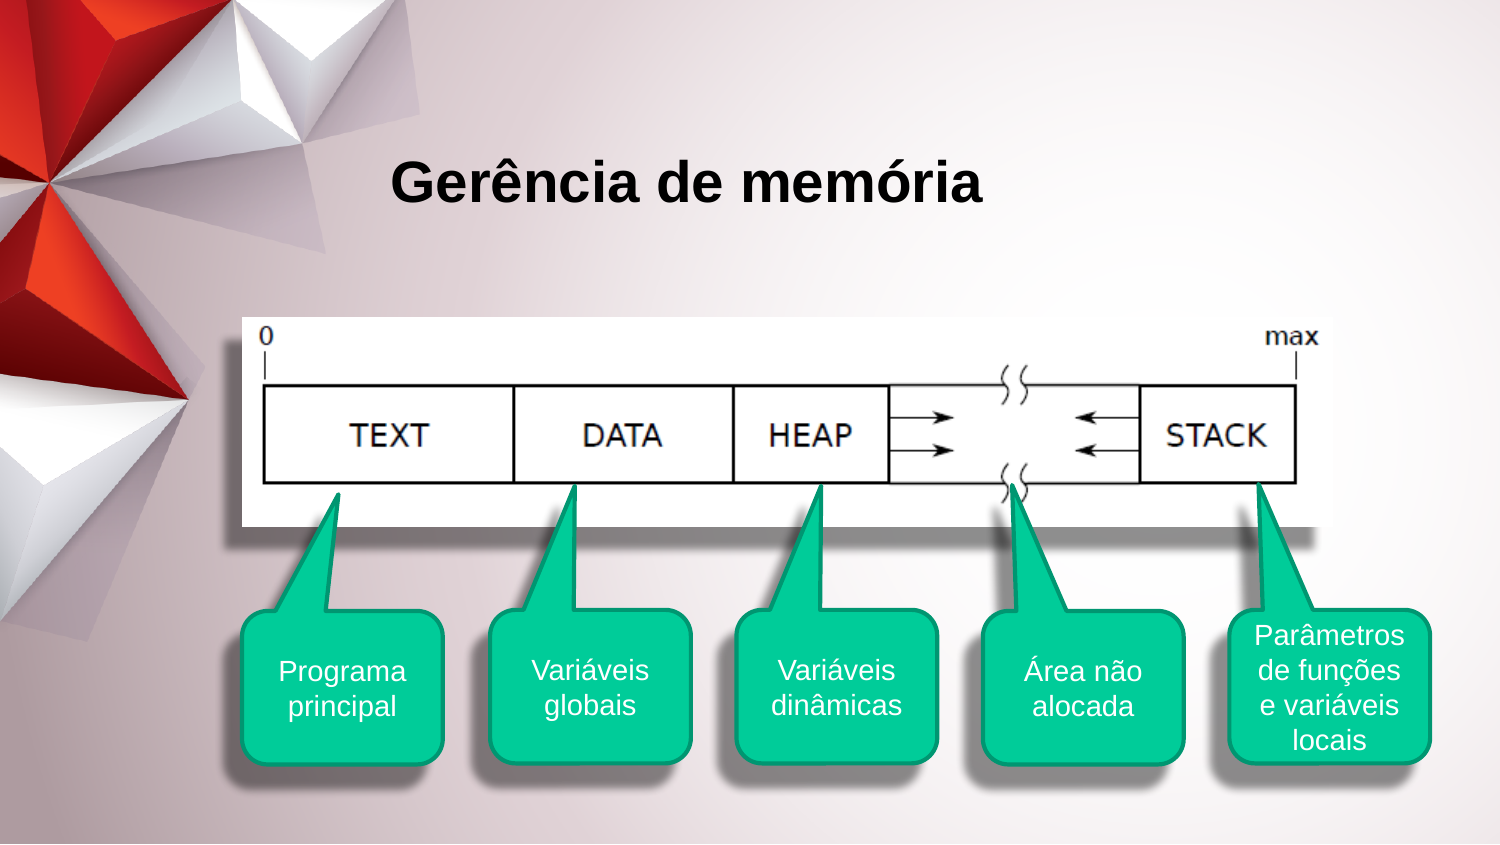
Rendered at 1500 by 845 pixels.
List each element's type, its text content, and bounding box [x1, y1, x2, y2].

text_box Gerência de memória [375, 126, 999, 222]
picture [0, 0, 1500, 844]
text_box Variáveis globais [488, 535, 693, 766]
text_box Área não alocada [980, 535, 1186, 767]
text_box Parâmetros de funções e variáveis locais [1227, 535, 1433, 766]
text_box Programa principal [239, 535, 445, 767]
text_box Variáveis dinâmicas [734, 535, 940, 766]
